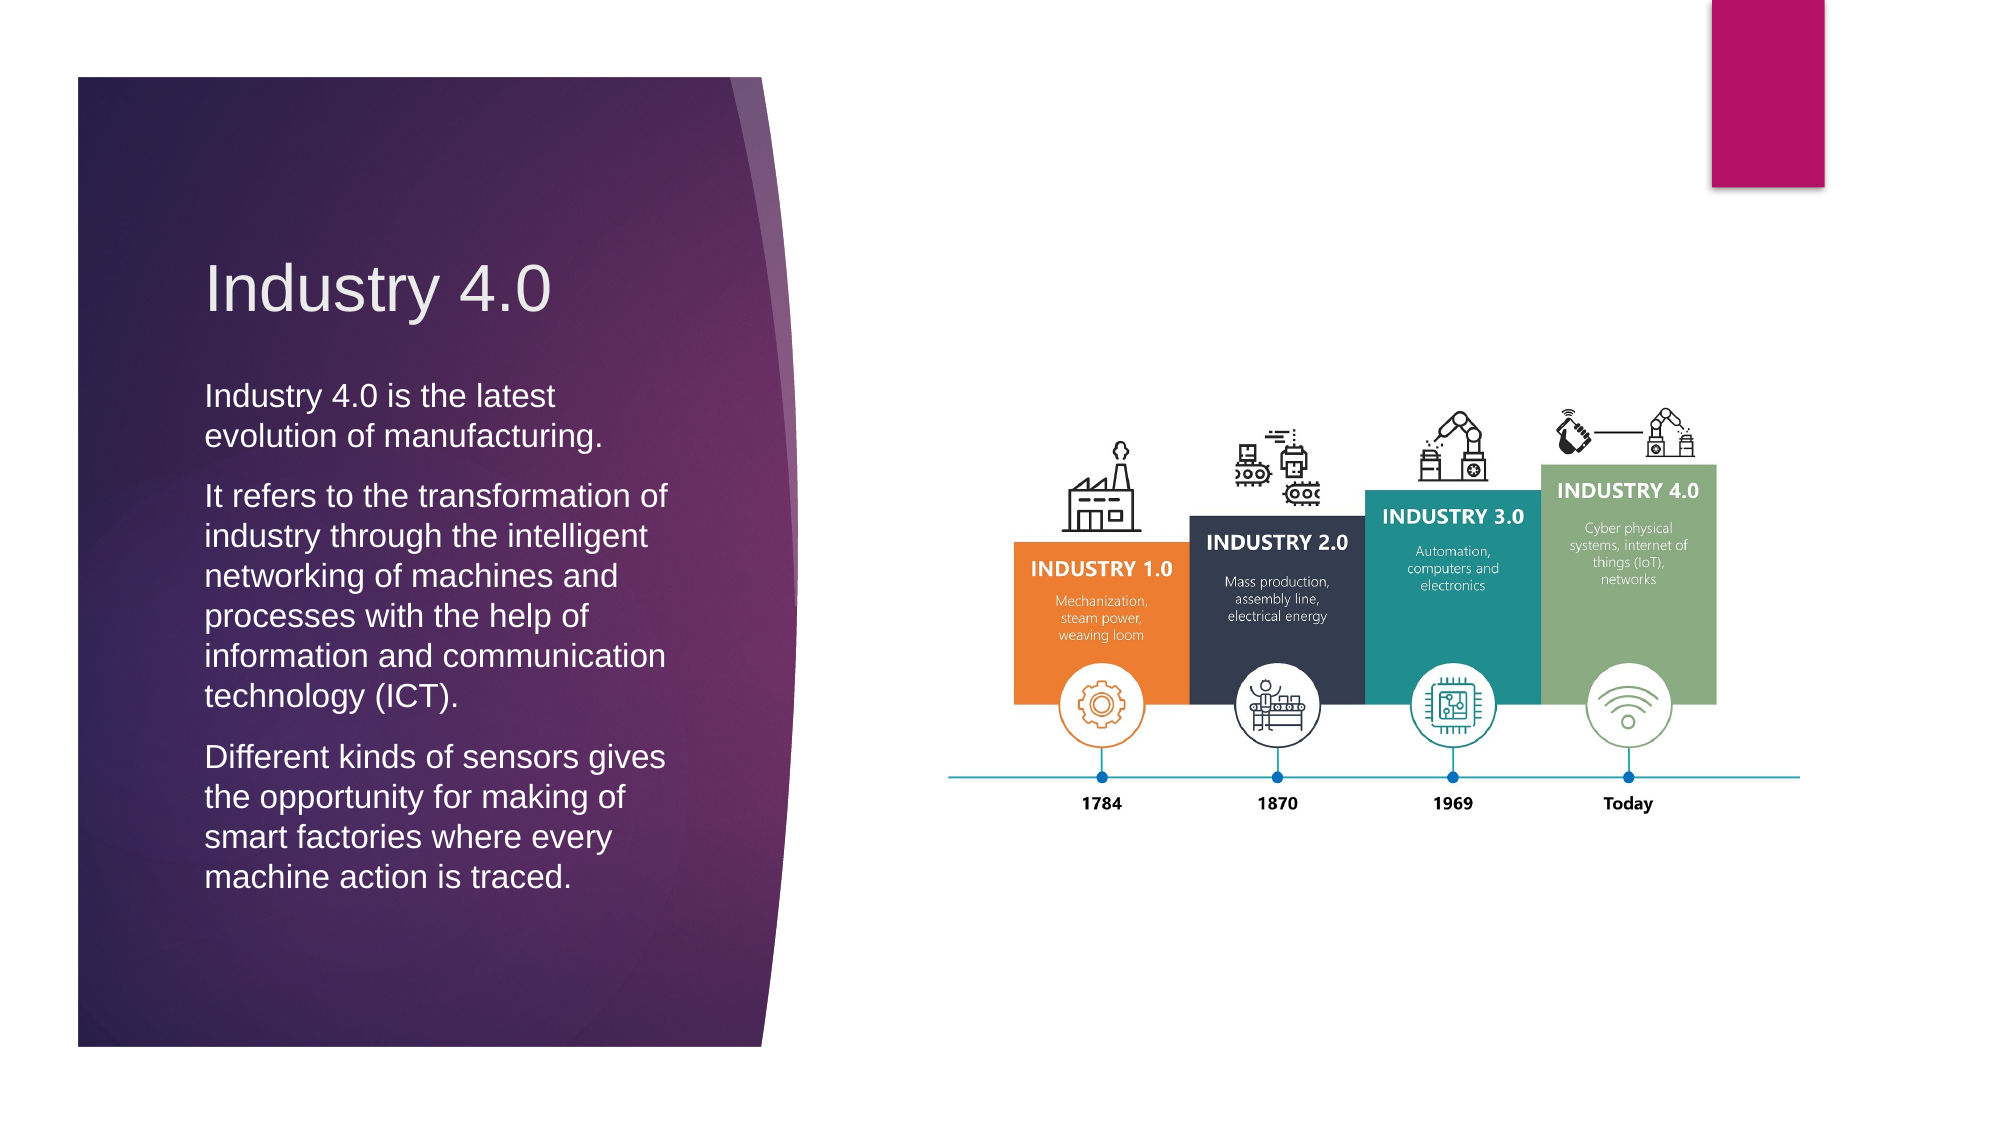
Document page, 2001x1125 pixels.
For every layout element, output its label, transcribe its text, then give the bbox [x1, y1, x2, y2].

list Industry 4.0 is the latest evolution of manufacturing. It refers to the transformation of industry through the intelligent networking of machines and processes with the help of information and communication technology (ICT). Different kinds of sensors gives the opportunity for making of smart factories where every machine action is traced. [189, 366, 710, 989]
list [948, 372, 1800, 853]
title Industry 4.0 [189, 237, 648, 333]
